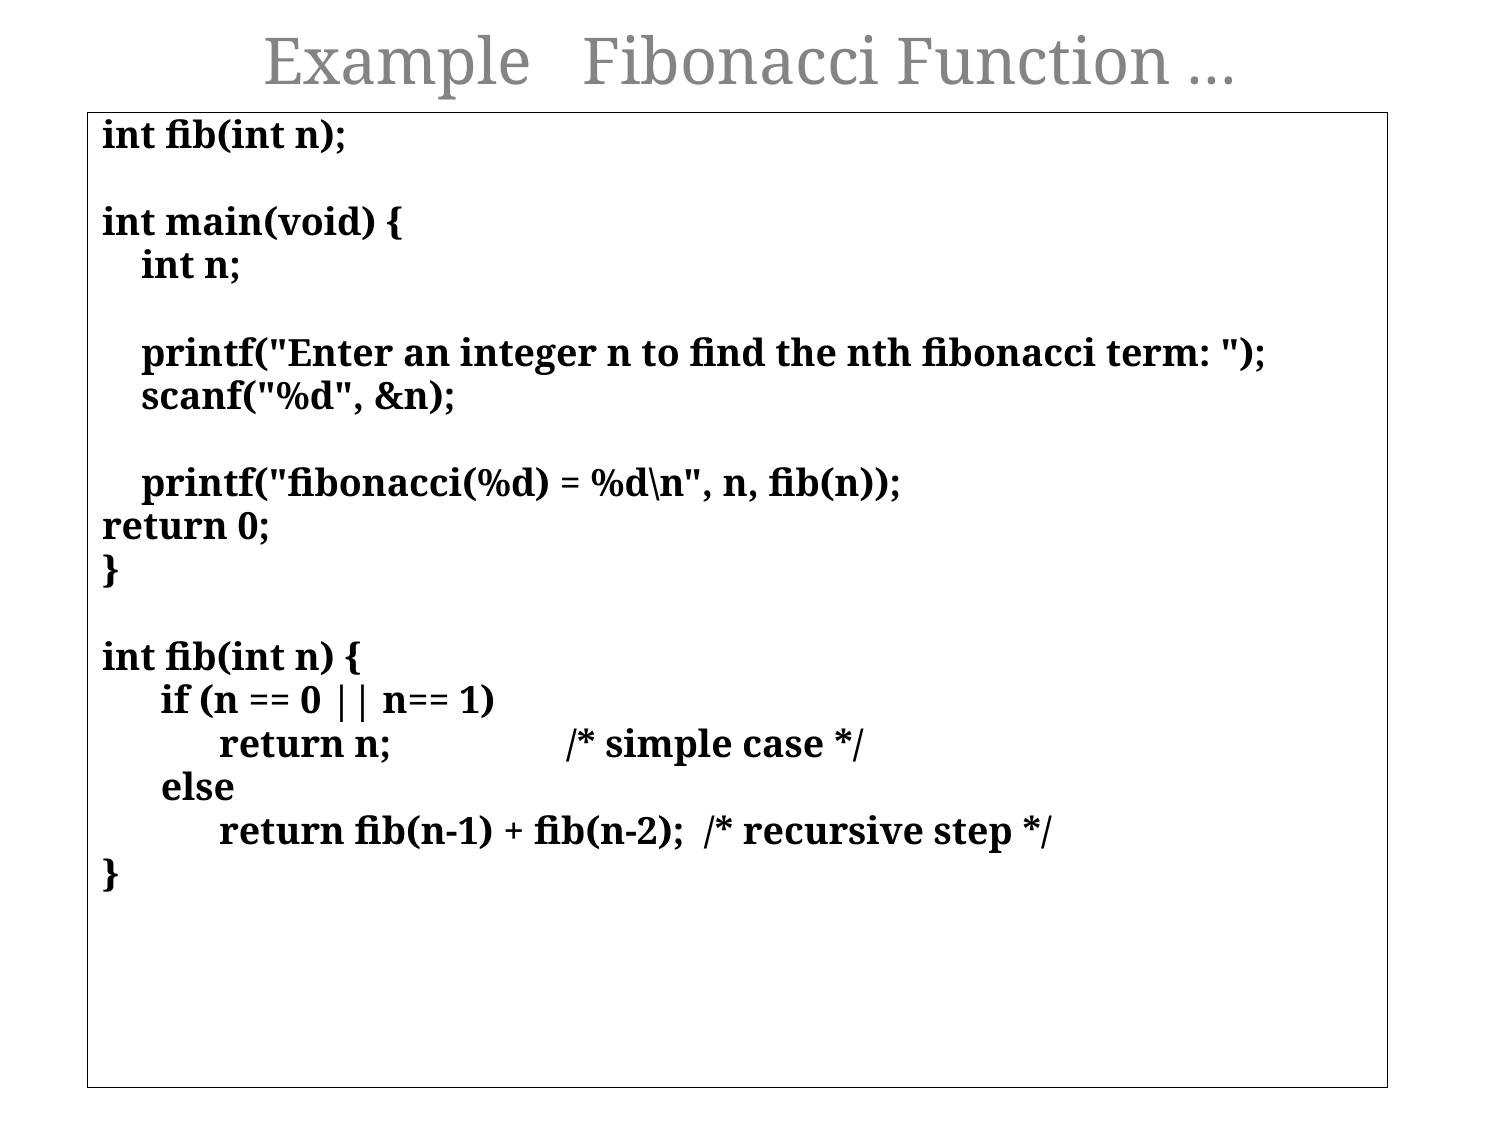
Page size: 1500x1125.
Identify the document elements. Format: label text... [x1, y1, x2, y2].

slide_number 30 [1224, 1024, 1425, 1103]
title Example Fibonacci Function … [24, 12, 1475, 105]
list int fib(int n); int main(void) { int n; printf("Enter an integer n to find the nth fibonacci term: "); scanf("%d", &n); printf("fibonacci(%d) = %d\n", n, fib(n)); return 0; } int fib(int n) { if (n == 0 || n== 1) return n; /* simple case */ else return fib(n-1) + fib(n-2); /* recursive step */ } [87, 112, 1388, 1088]
